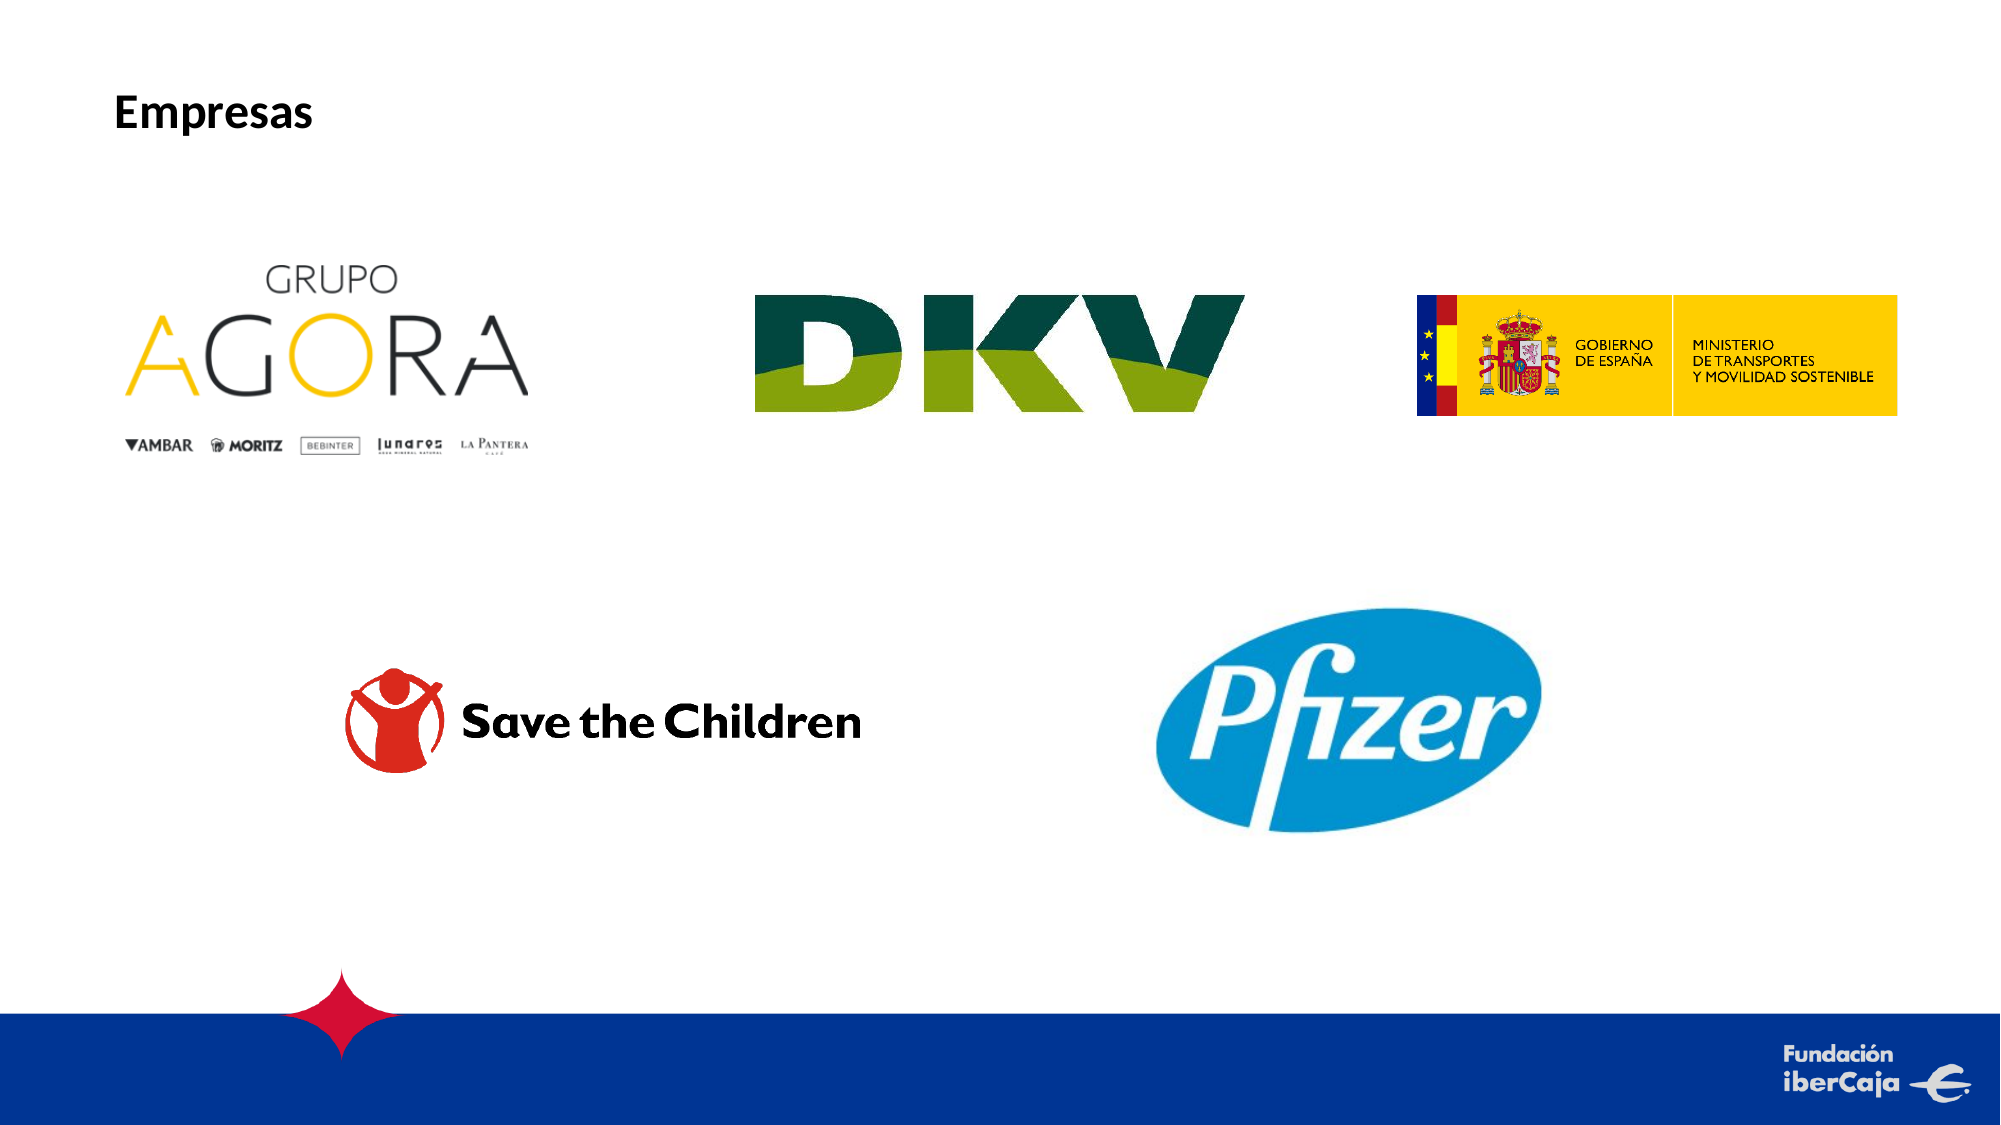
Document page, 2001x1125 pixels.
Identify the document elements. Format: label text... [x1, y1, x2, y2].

picture [755, 265, 1245, 455]
picture [275, 965, 408, 1065]
title Empresas [99, 45, 1900, 173]
picture [125, 265, 528, 455]
picture [1413, 291, 1901, 420]
picture [326, 648, 879, 793]
picture [1017, 528, 1680, 914]
